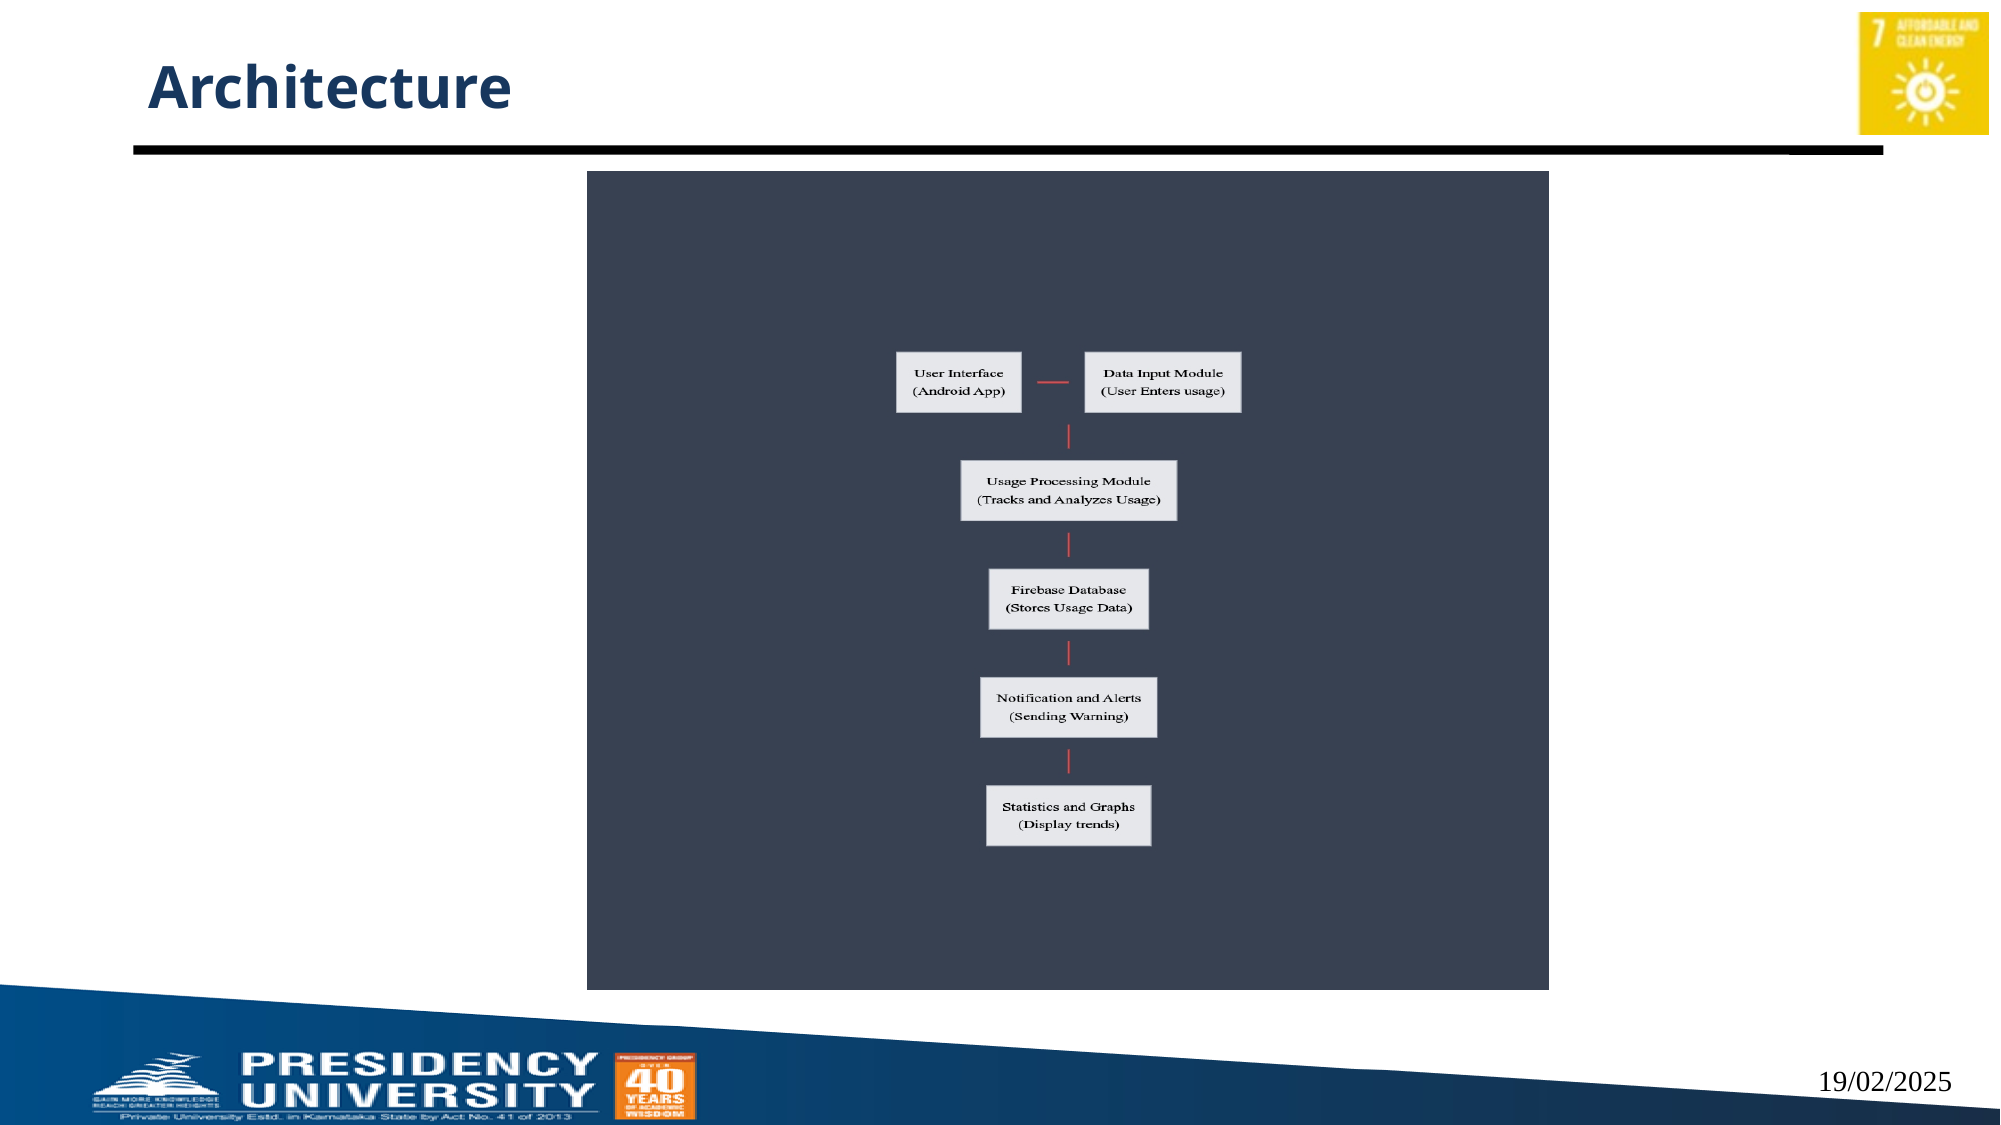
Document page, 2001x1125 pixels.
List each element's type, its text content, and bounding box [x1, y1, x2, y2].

picture [0, 982, 2000, 1125]
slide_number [1500, 1049, 1968, 1110]
picture [1853, 12, 1989, 135]
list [587, 171, 1549, 990]
title Architecture [133, 45, 1848, 125]
